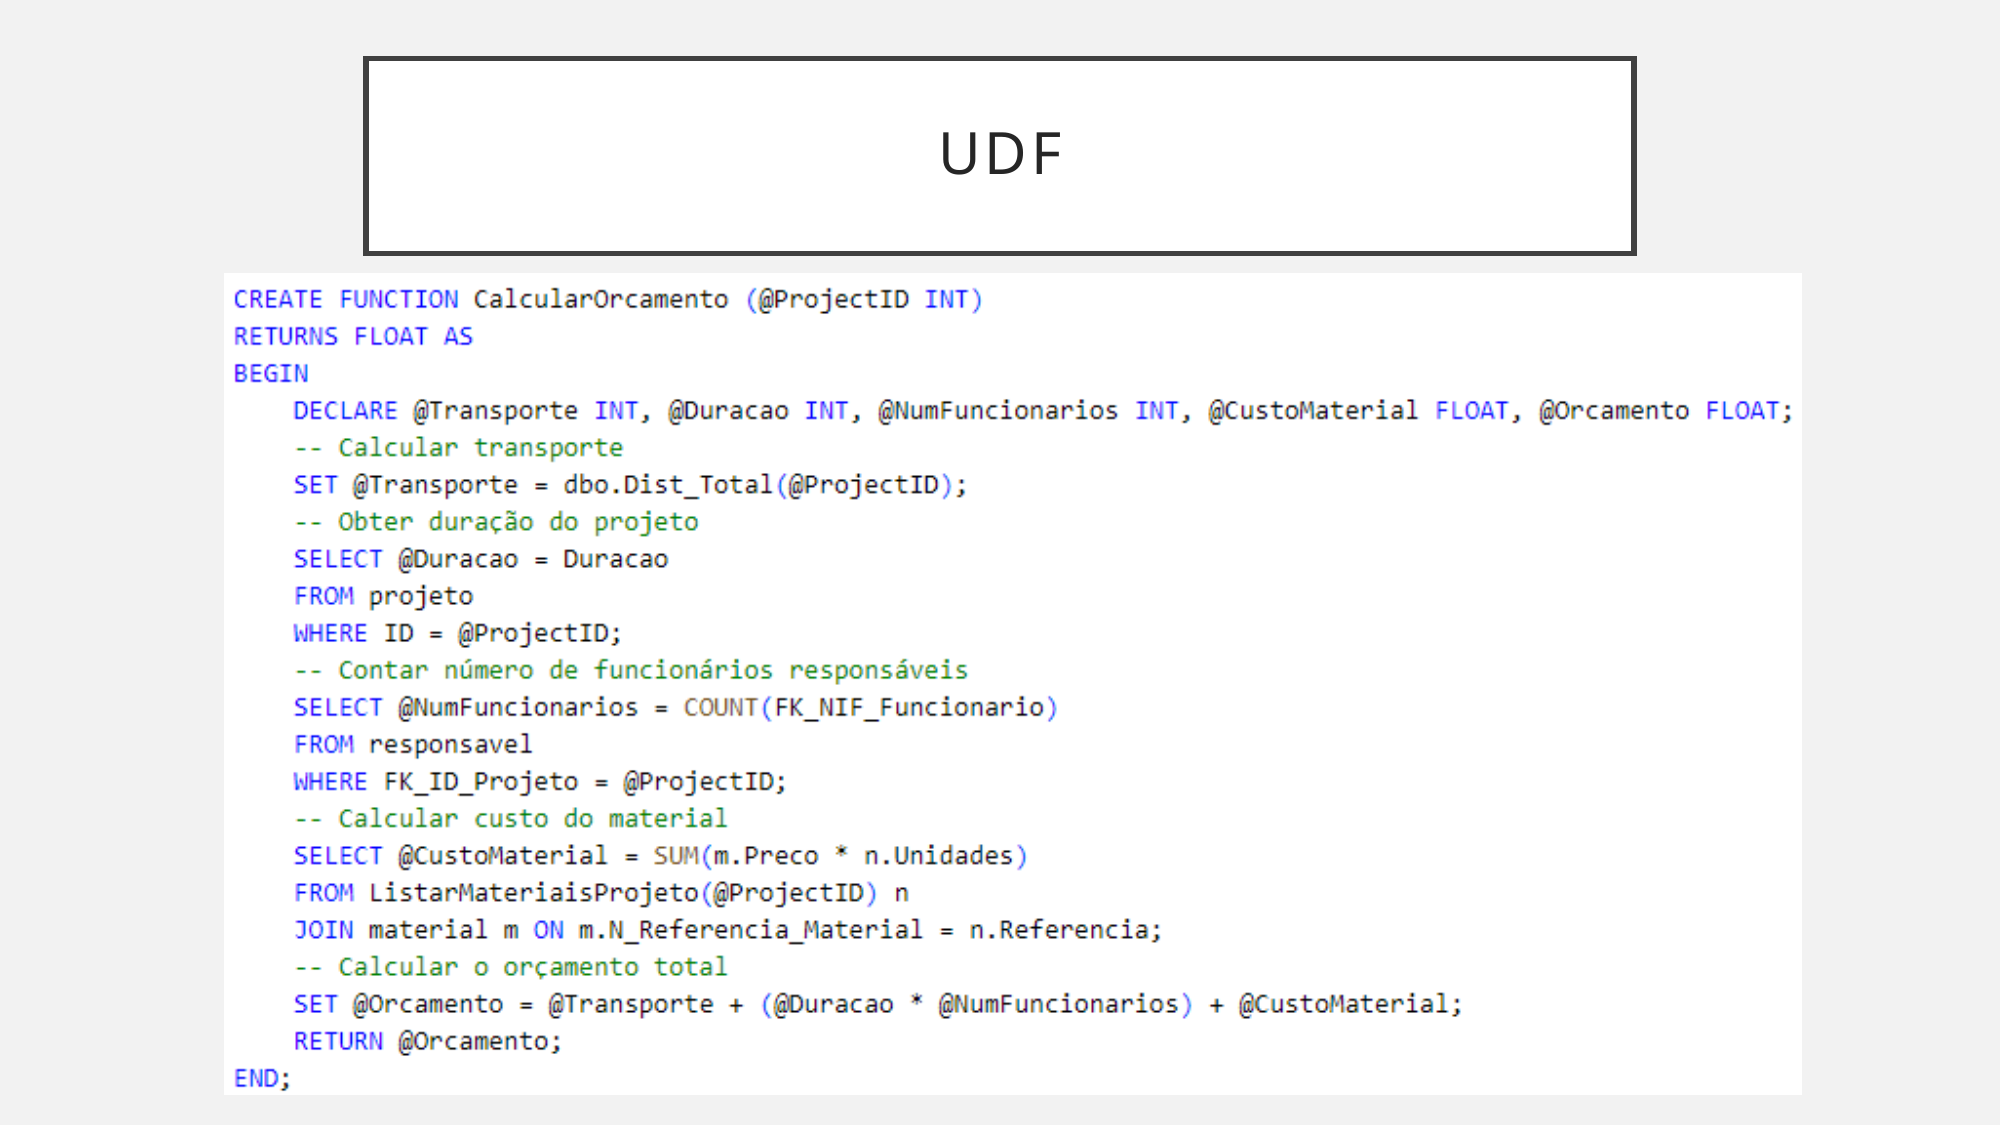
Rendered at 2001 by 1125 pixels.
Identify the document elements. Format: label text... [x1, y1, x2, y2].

picture [224, 273, 1802, 1095]
title UDF [363, 56, 1637, 256]
